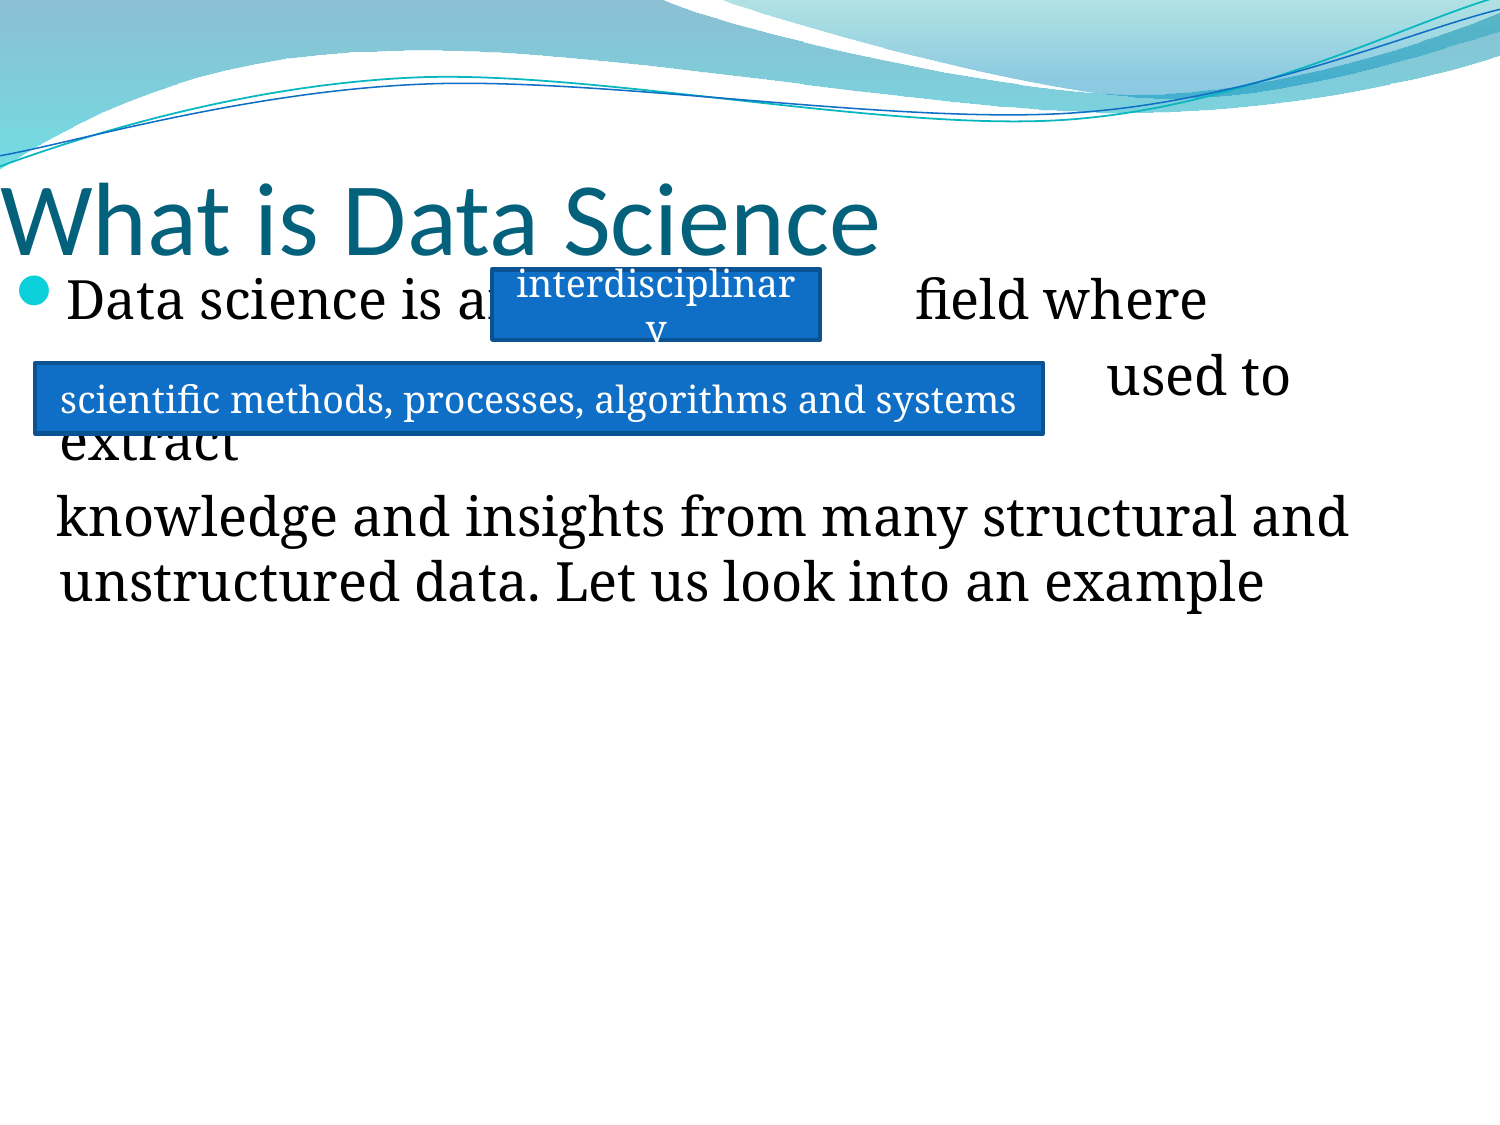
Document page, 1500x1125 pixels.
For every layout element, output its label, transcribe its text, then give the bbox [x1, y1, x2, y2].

title What is Data Science [0, 35, 1275, 257]
text_box scientific methods, processes, algorithms and systems [33, 361, 1045, 436]
text_box interdisciplinary [490, 267, 822, 342]
subtitle Data science is an field where used to extract knowledge and insights from many structural and unstructured data. Let us look into an example [0, 257, 1442, 891]
